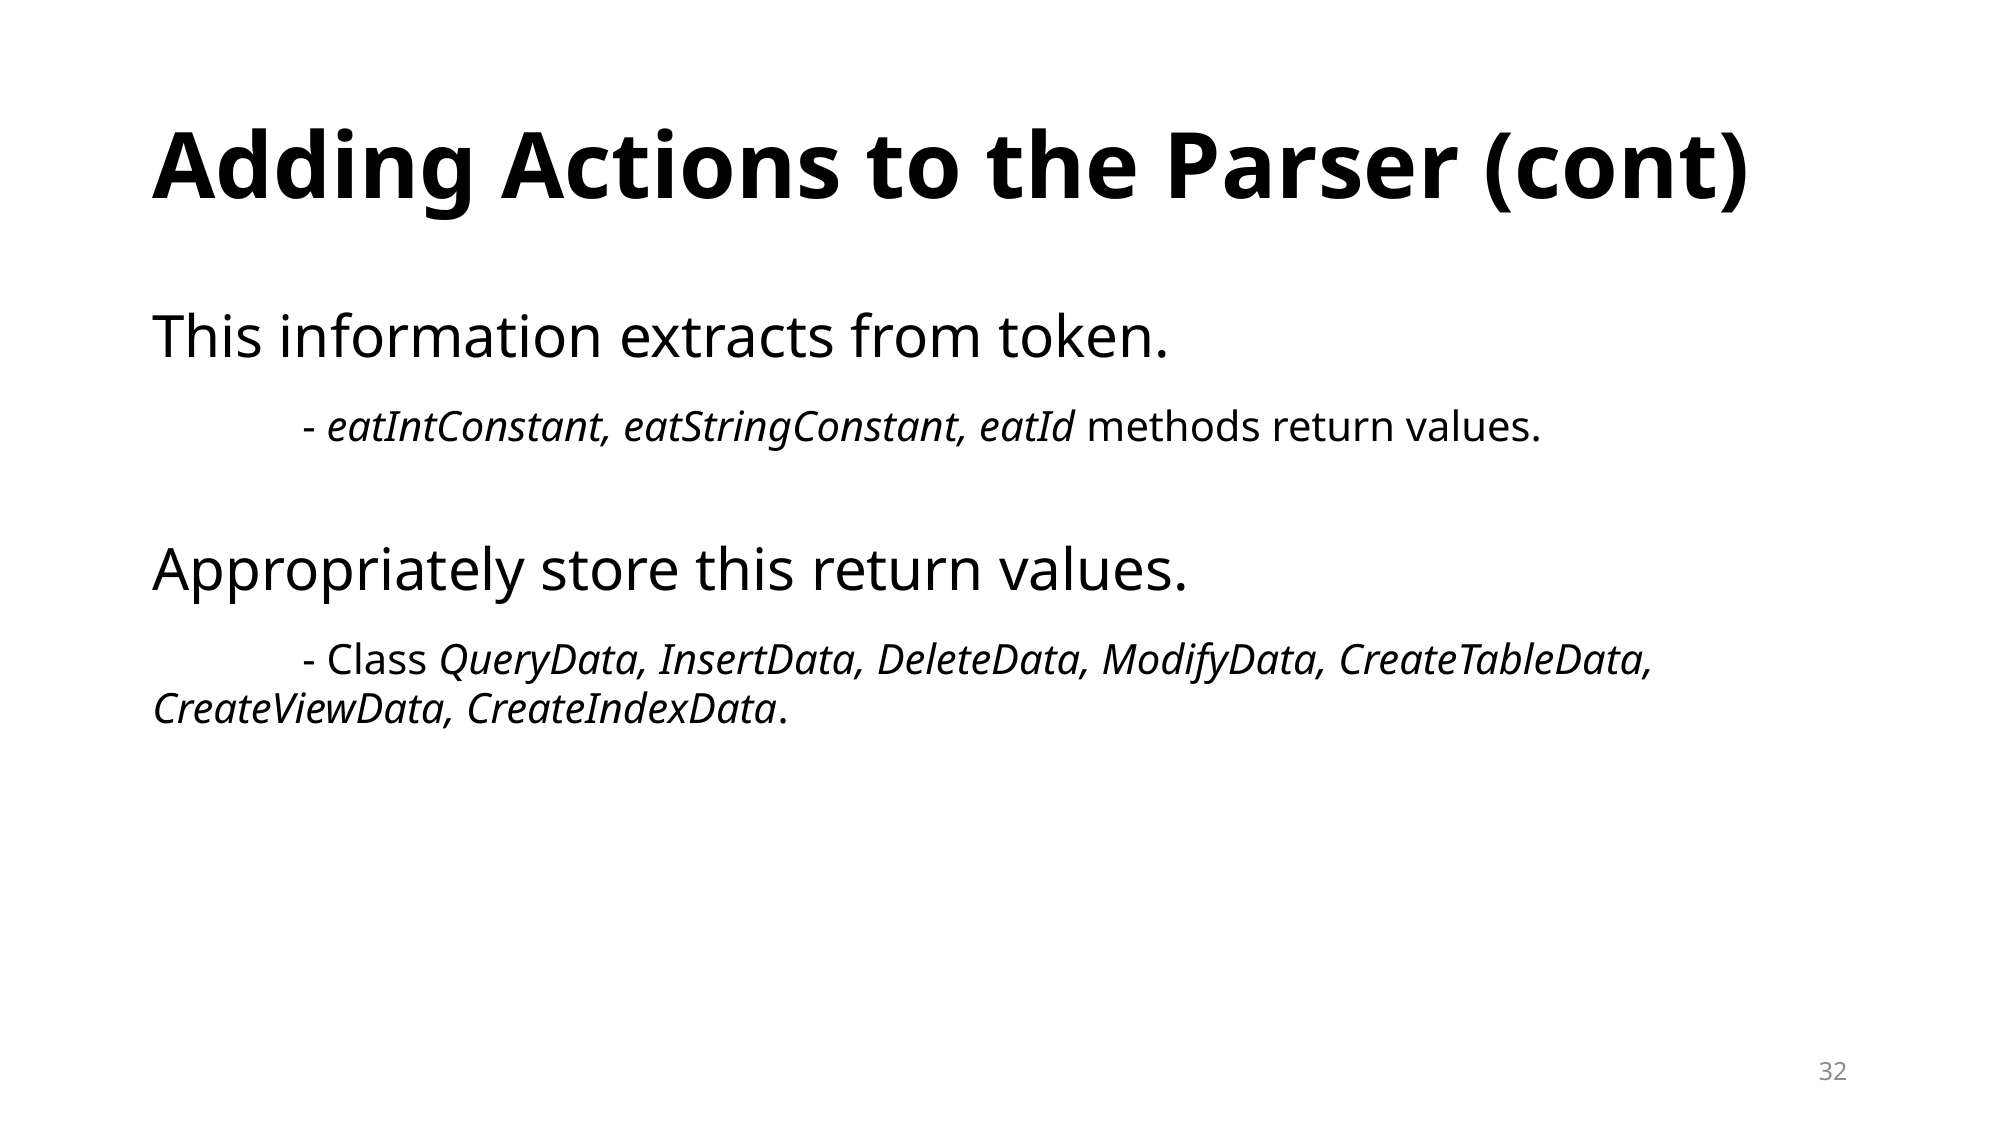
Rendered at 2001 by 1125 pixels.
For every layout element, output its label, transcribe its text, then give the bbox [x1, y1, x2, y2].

slide_number 32 [1412, 1042, 1863, 1103]
list This information extracts from token. - eatIntConstant, eatStringConstant, eatId methods return values. Appropriately store this return values. - Class QueryData, InsertData, DeleteData, ModifyData, CreateTableData, CreateViewData, CreateIndexData. [137, 299, 1863, 1014]
title Adding Actions to the Parser (cont) [137, 59, 1863, 278]
